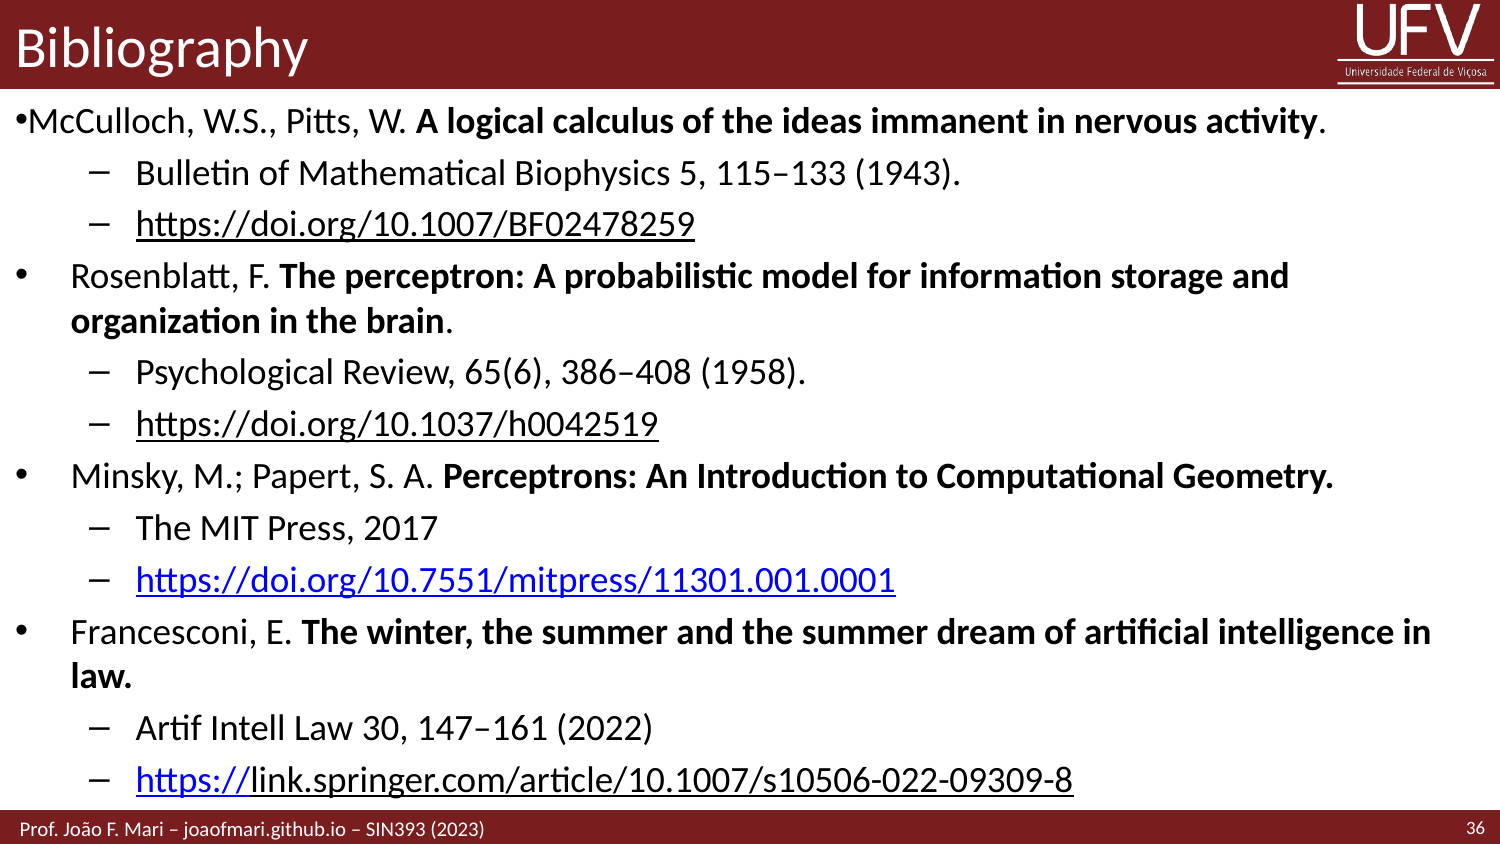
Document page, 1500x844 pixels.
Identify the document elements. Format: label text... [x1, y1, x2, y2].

list McCulloch, W.S., Pitts, W. A logical calculus of the ideas immanent in nervous activity. Bulletin of Mathematical Biophysics 5, 115–133 (1943). https://doi.org/10.1007/BF02478259 Rosenblatt, F. The perceptron: A probabilistic model for information storage and organization in the brain. Psychological Review, 65(6), 386–408 (1958). https://doi.org/10.1037/h0042519 Minsky, M.; Papert, S. A. Perceptrons: An Introduction to Computational Geometry. The MIT Press, 2017 https://doi.org/10.7551/mitpress/11301.001.0001 Francesconi, E. The winter, the summer and the summer dream of artificial intelligence in law. Artif Intell Law 30, 147–161 (2022) https://link.springer.com/article/10.1007/s10506-022-09309-8 [0, 88, 1500, 812]
footer Prof. João F. Mari – joaofmari.github.io – SIN393 (2023) [0, 812, 1034, 844]
slide_number 36 [1328, 811, 1500, 844]
title Bibliography [0, 0, 1500, 88]
